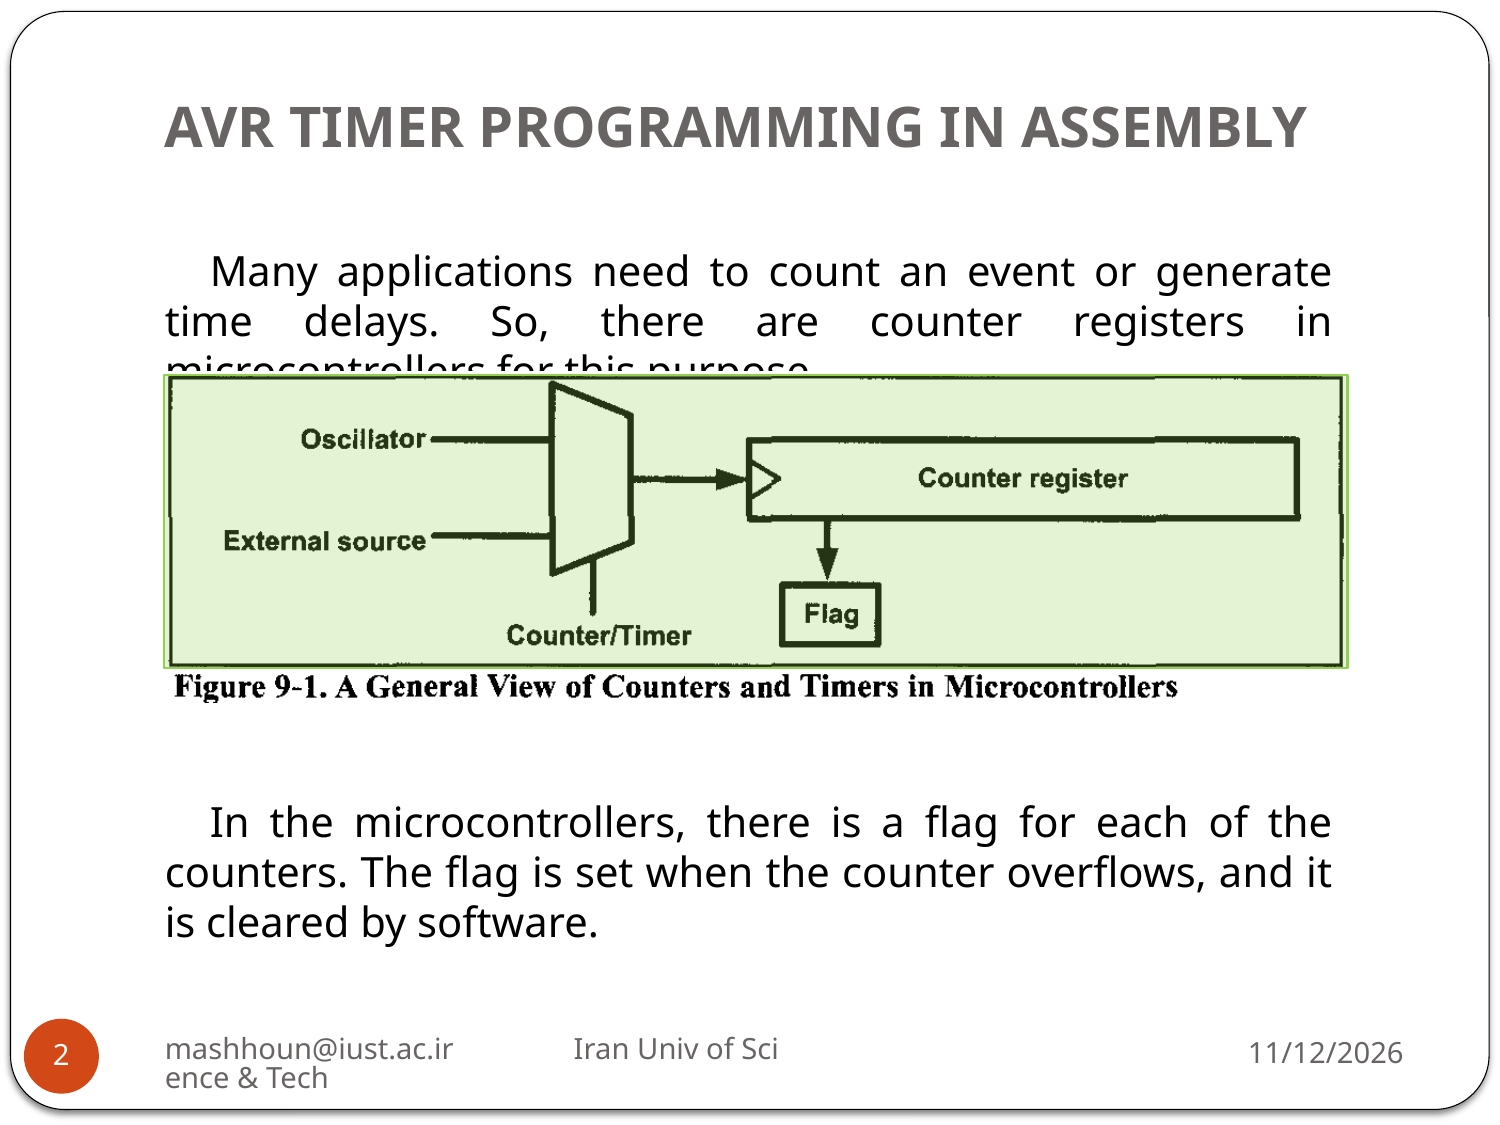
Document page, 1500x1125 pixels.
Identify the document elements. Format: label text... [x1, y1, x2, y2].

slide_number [1012, 1015, 1419, 1094]
picture [163, 371, 1346, 704]
title AVR TIMER PROGRAMMING IN ASSEMBLY [150, 45, 1425, 233]
footer mashhoun@iust.ac.ir Iran Univ of Science & Tech [150, 1012, 800, 1088]
list Many applications need to count an event or generate time delays. So, there are counter registers in microcontrollers for this purpose. In the microcontrollers, there is a flag for each of the counters. The flag is set when the counter overflows, and it is cleared by software. [150, 237, 1348, 988]
slide_number 2 [23, 1018, 99, 1094]
